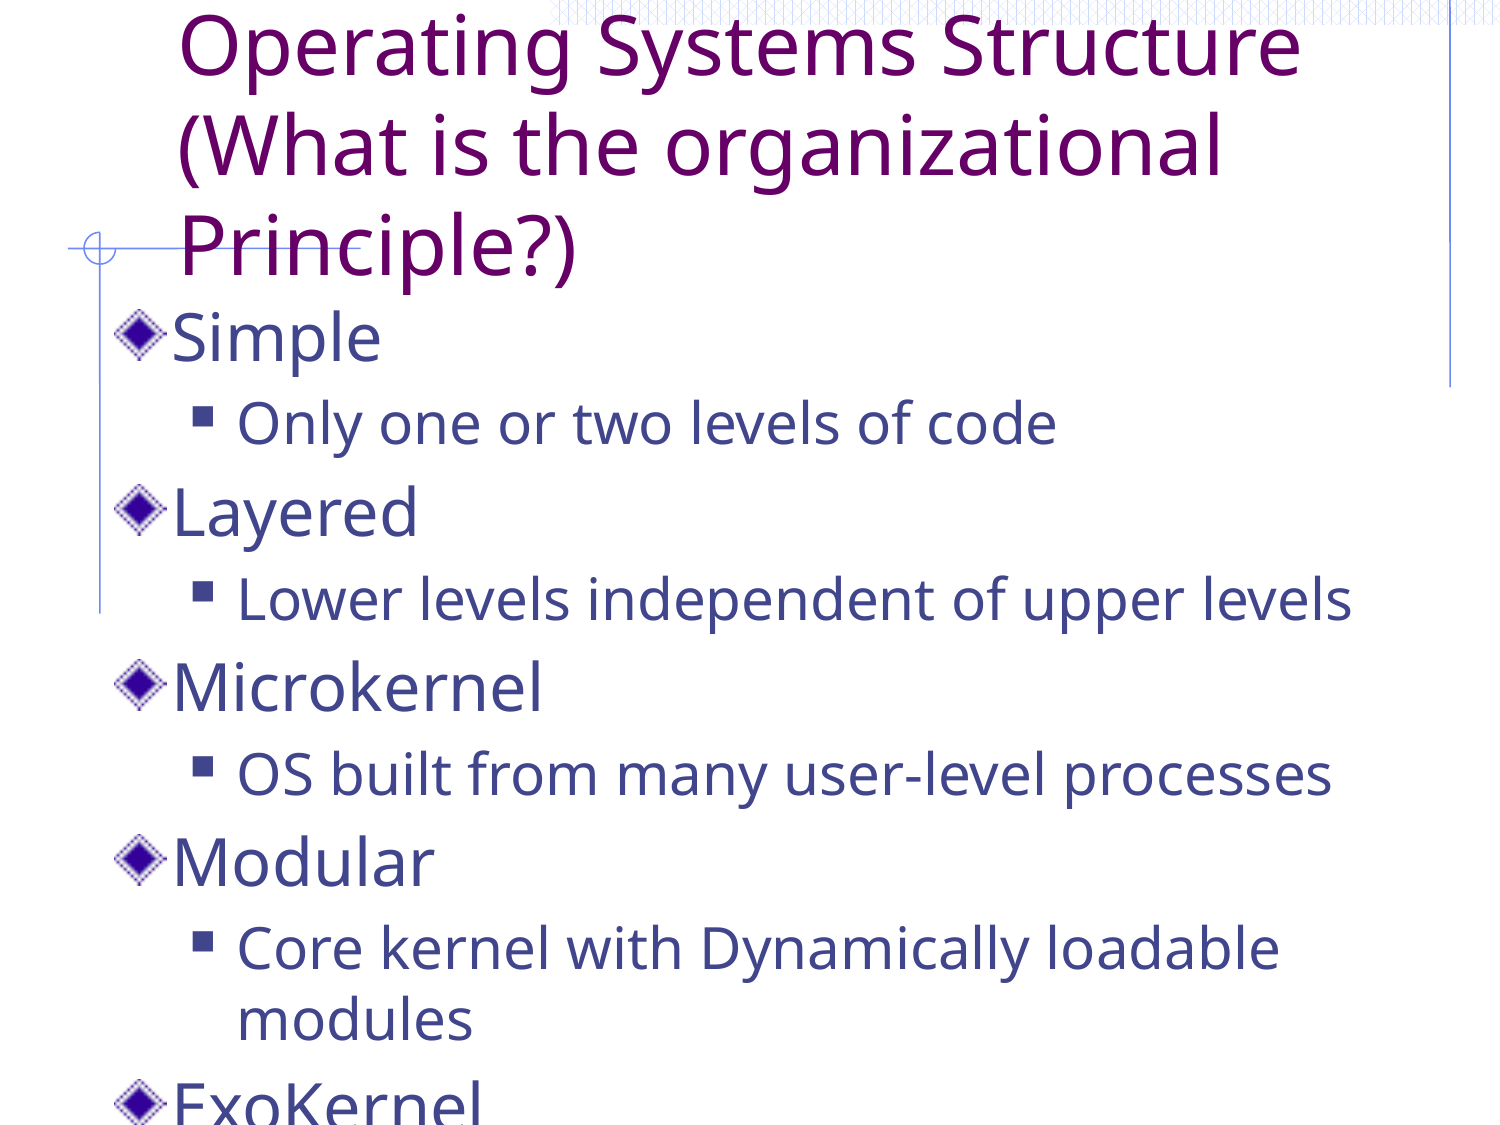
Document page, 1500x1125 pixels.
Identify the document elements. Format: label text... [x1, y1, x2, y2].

picture [114, 834, 167, 886]
picture [114, 1079, 167, 1125]
picture [114, 309, 167, 361]
picture [114, 659, 167, 711]
list Simple Only one or two levels of code Layered Lower levels independent of upper levels Microkernel OS built from many user-level processes Modular Core kernel with Dynamically loadable modules ExoKernel [99, 287, 1401, 1051]
title Operating Systems Structure (What is the organizational Principle?) [162, 174, 1338, 287]
picture [114, 484, 167, 536]
